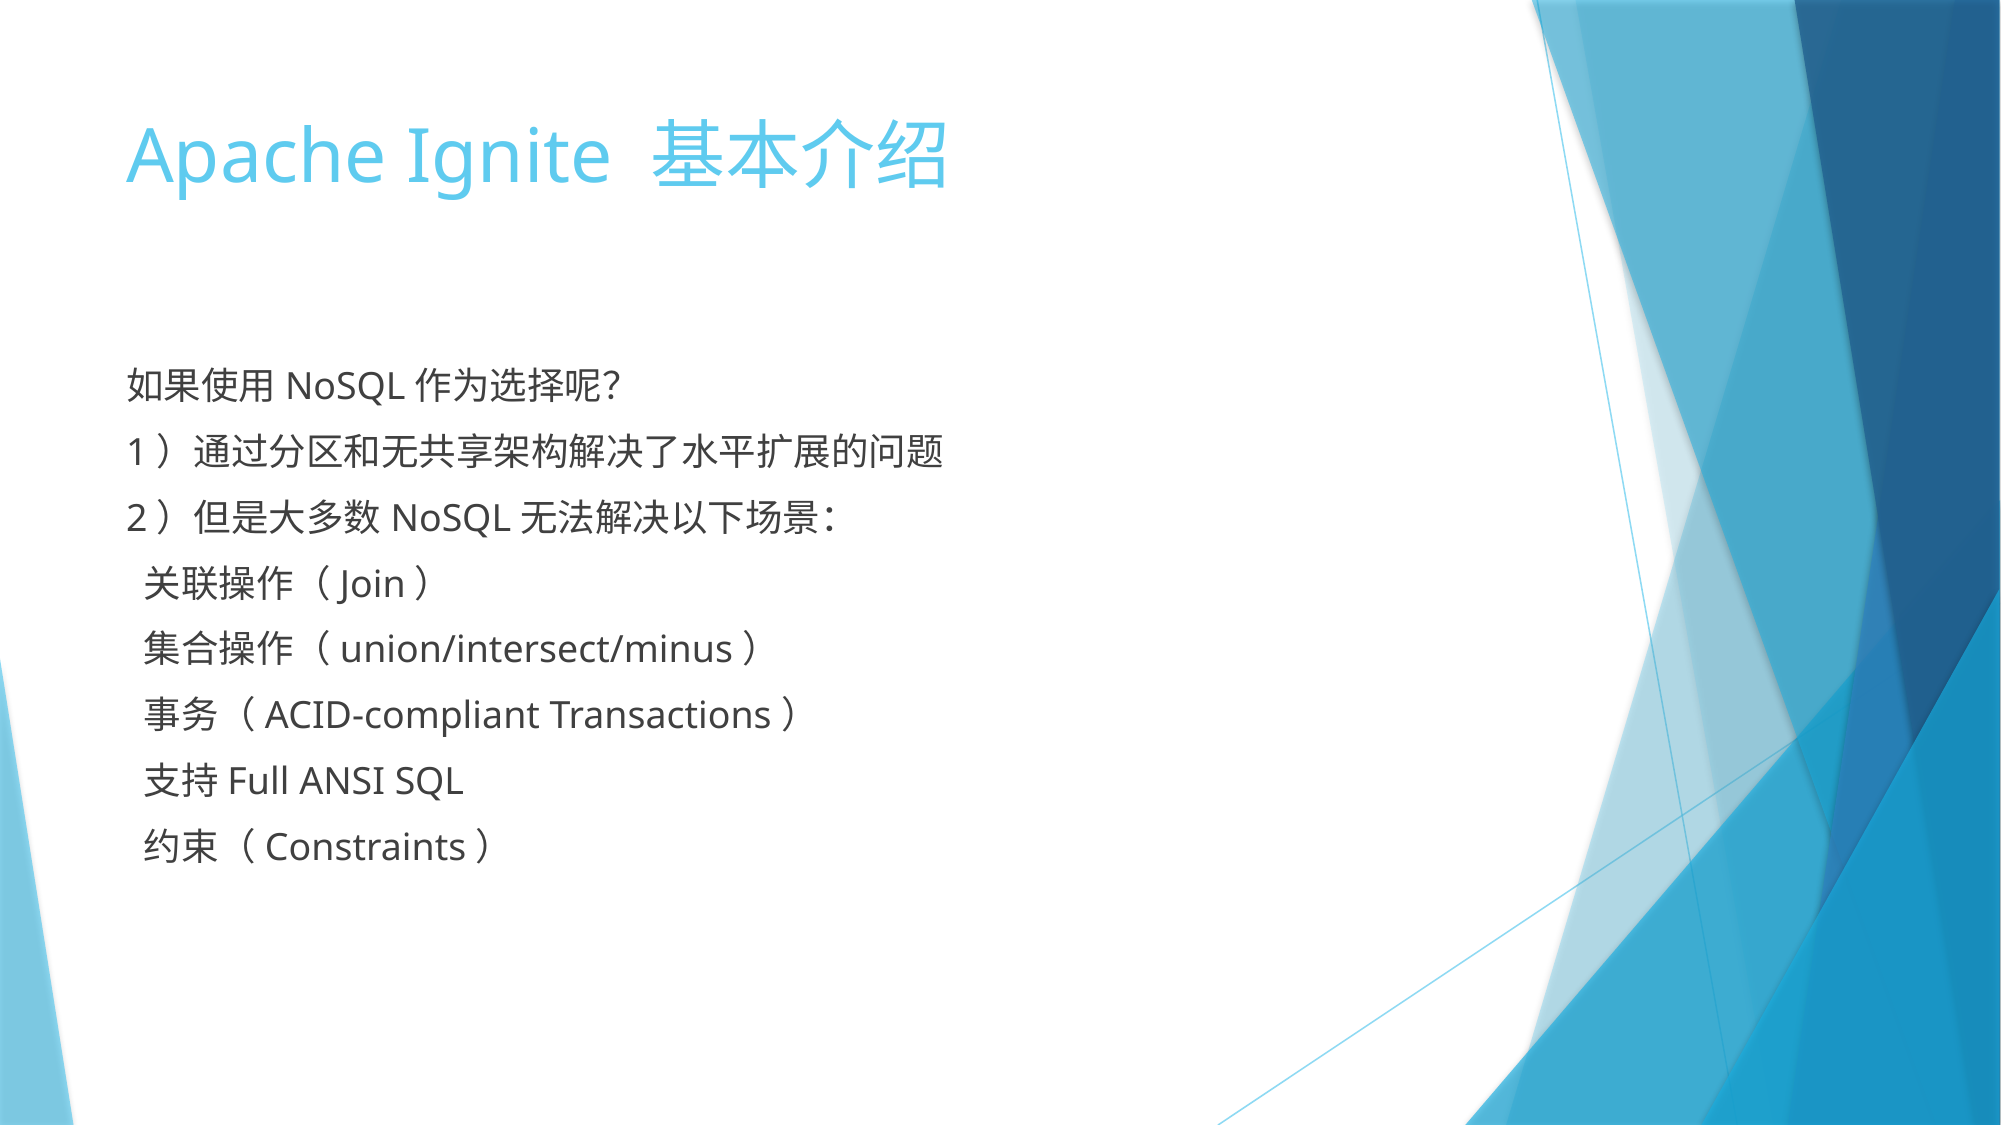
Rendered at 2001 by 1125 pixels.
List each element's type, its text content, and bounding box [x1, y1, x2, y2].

list 如果使用NoSQL作为选择呢？ 1）通过分区和无共享架构解决了水平扩展的问题 2）但是大多数NoSQL无法解决以下场景： 关联操作（Join） 集合操作（union/intersect/minus） 事务（ACID-compliant Transactions） 支持Full ANSI SQL 约束（Constraints） [111, 354, 1618, 1034]
title Apache Ignite 基本介绍 [111, 99, 1522, 317]
